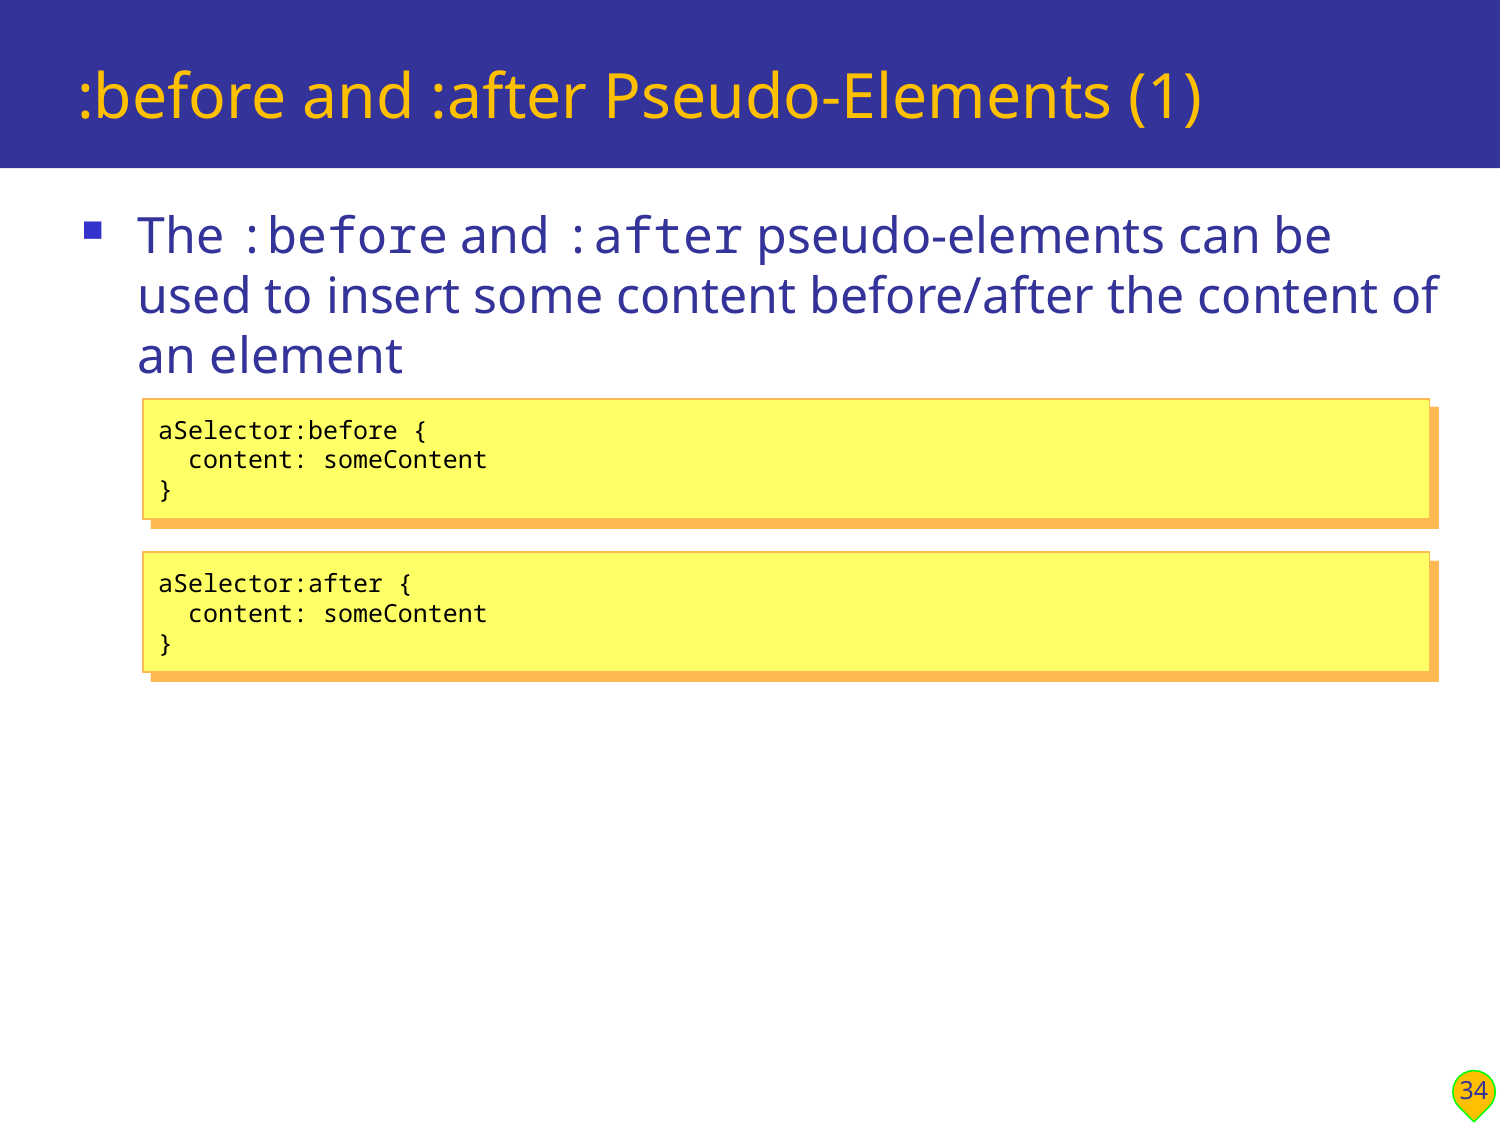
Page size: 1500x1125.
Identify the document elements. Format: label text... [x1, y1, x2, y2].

list The :before and :after pseudo-elements can be used to insert some content before/after the content of an element [66, 196, 1459, 1006]
text_box aSelector:before { content: someContent } [142, 398, 1430, 519]
title :before and :after Pseudo-Elements (1) [62, 24, 1465, 139]
footer 34 [1430, 1040, 1500, 1117]
text_box aSelector:after { content: someContent } [142, 552, 1430, 673]
